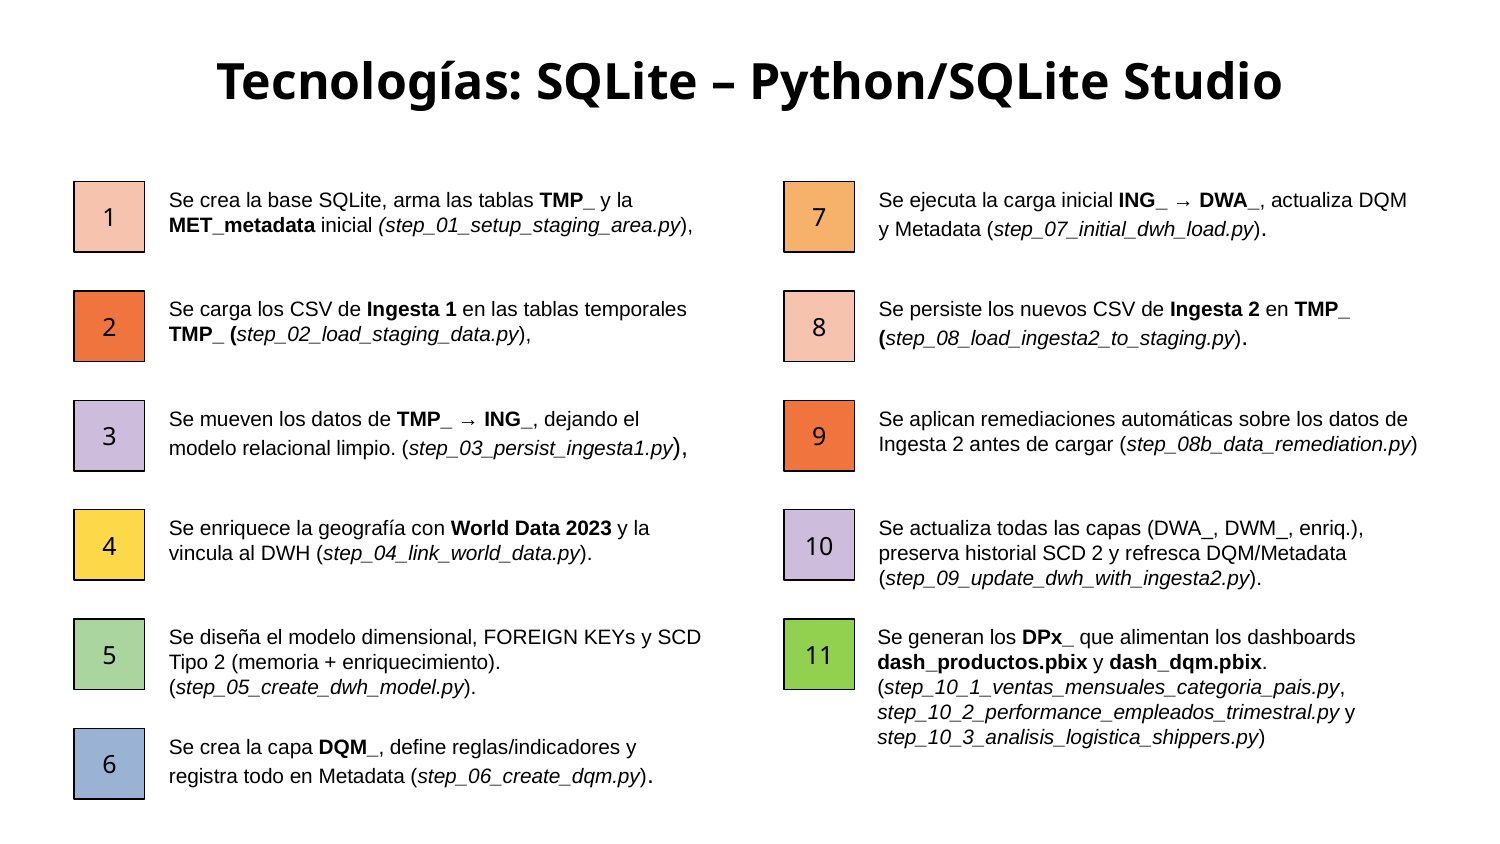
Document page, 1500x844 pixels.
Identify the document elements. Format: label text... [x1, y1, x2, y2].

text_box 10 [783, 509, 855, 581]
text_box Se mueven los datos de TMP_ → ING_, dejando el modelo relacional limpio. (step_03_persist_ingesta1.py), [153, 390, 717, 482]
text_box Se persiste los nuevos CSV de Ingesta 2 en TMP_ (step_08_load_ingesta2_to_staging.py). [863, 280, 1427, 372]
text_box Se diseña el modelo dimensional, FOREIGN KEYs y SCD Tipo 2 (memoria + enriquecimiento). (step_05_create_dwh_model.py). [153, 608, 717, 700]
text_box Se crea la base SQLite, arma las tablas TMP_ y la MET_metadata inicial (step_01_setup_staging_area.py), [153, 171, 717, 263]
text_box 4 [74, 509, 145, 581]
text_box 2 [74, 290, 145, 362]
text_box 9 [783, 400, 855, 471]
text_box Se ejecuta la carga inicial ING_ → DWA_, actualiza DQM y Metadata (step_07_initial_dwh_load.py). [863, 171, 1427, 263]
text_box Se carga los CSV de Ingesta 1 en las tablas temporales TMP_ (step_02_load_staging_data.py), [153, 280, 717, 372]
text_box 1 [74, 181, 145, 252]
title Tecnologías: SQLite – Python/SQLite Studio [74, 34, 1426, 127]
text_box Se enriquece la geografía con World Data 2023 y la vincula al DWH (step_04_link_world_data.py). [153, 499, 717, 591]
text_box Se aplican remediaciones automáticas sobre los datos de Ingesta 2 antes de cargar (step_08b_data_remediation.py) [863, 390, 1443, 482]
text_box 3 [74, 400, 145, 471]
text_box 7 [783, 181, 855, 252]
text_box 8 [783, 290, 855, 362]
text_box 6 [74, 728, 145, 799]
text_box Se actualiza todas las capas (DWA_, DWM_, enriq.), preserva historial SCD 2 y refresca DQM/Metadata (step_09_update_dwh_with_ingesta2.py). [863, 499, 1427, 591]
text_box 11 [783, 619, 855, 690]
text_box 5 [74, 619, 145, 690]
text_box Se generan los DPx_ que alimentan los dashboards dash_productos.pbix y dash_dqm.pbix. (step_10_1_ventas_mensuales_categoria_pais.py, step_10_2_performance_empleados_trimestral.py y step_10_3_analisis_logistica_shippers.py) [862, 608, 1426, 800]
text_box Se crea la capa DQM_, define reglas/indicadores y registra todo en Metadata (step_06_create_dqm.py). [153, 718, 717, 810]
